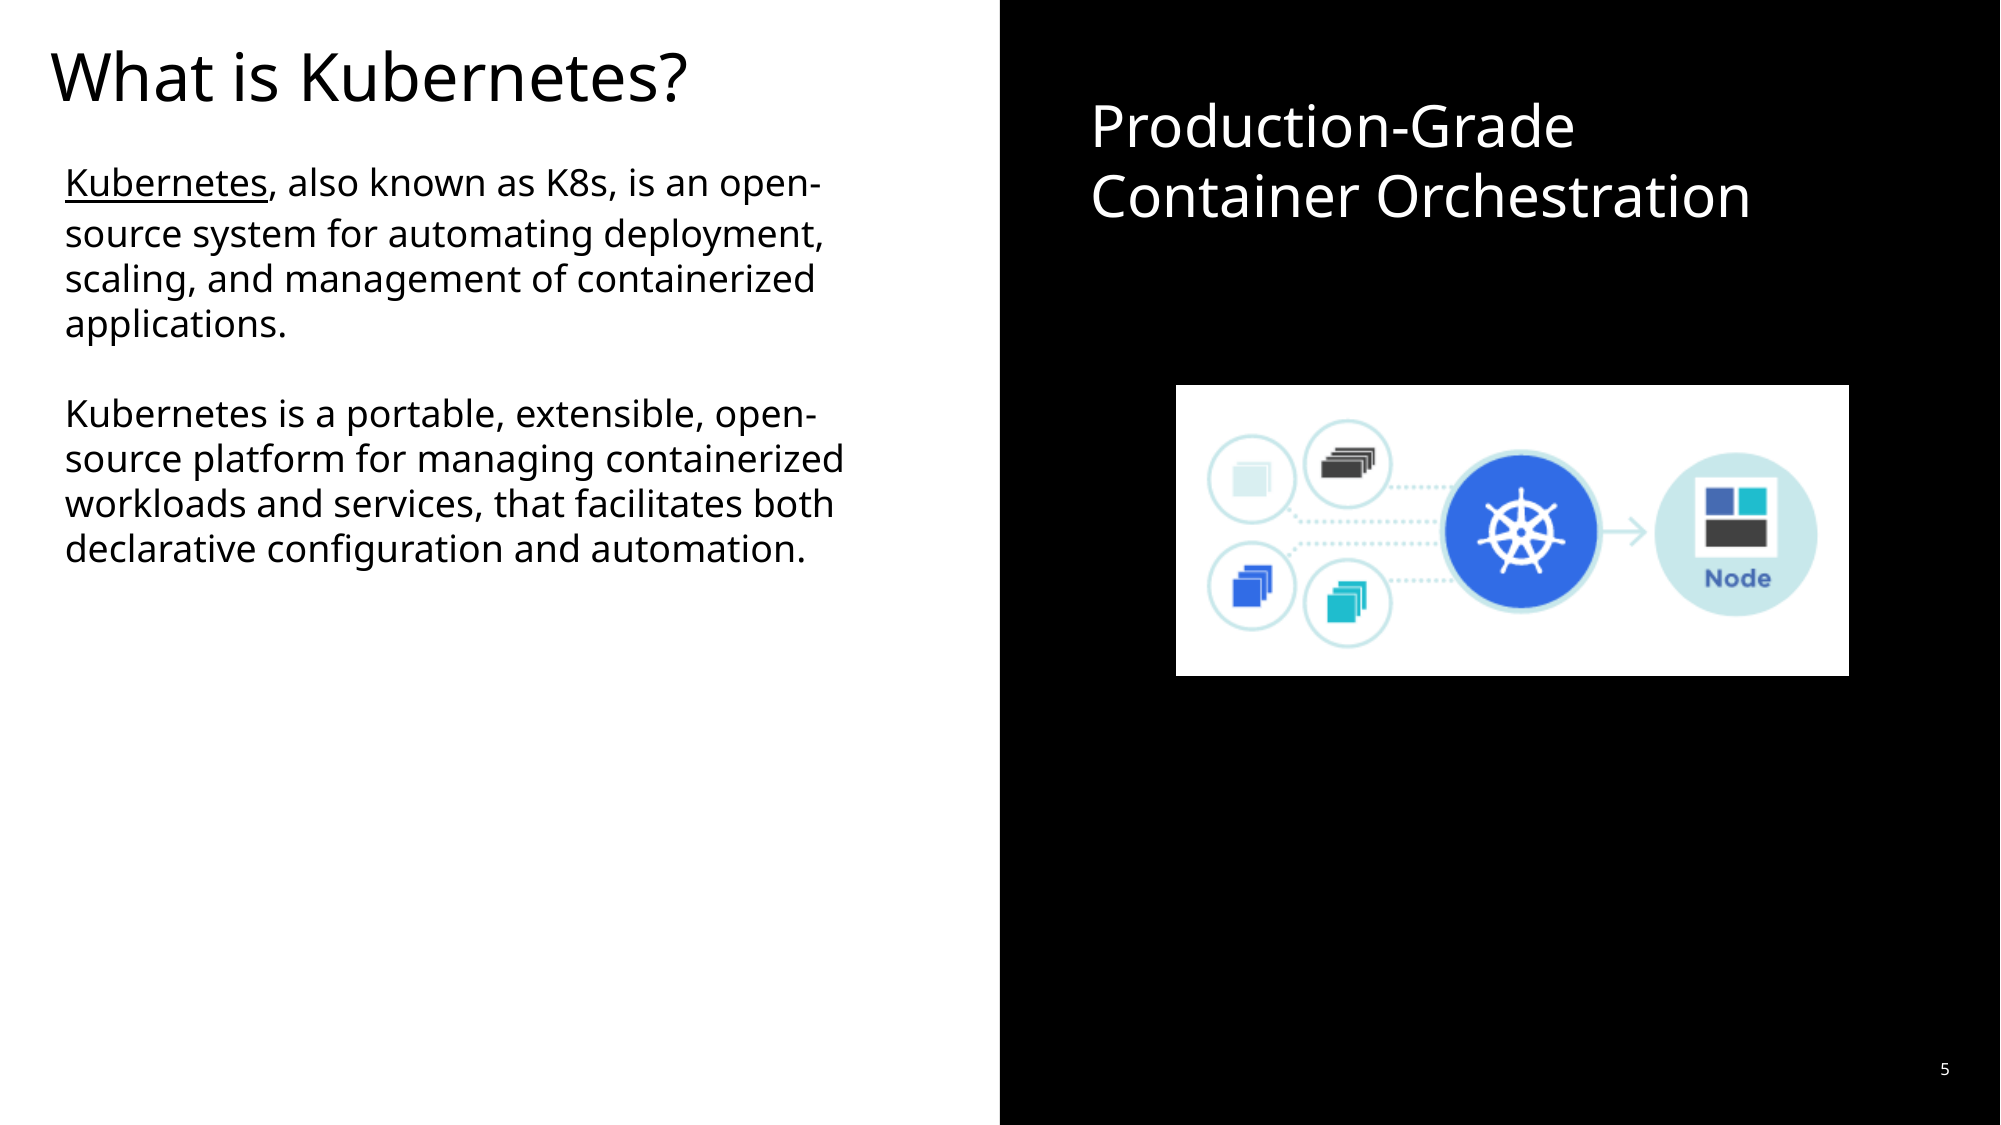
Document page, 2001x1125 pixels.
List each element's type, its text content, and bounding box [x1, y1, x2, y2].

title What is Kubernetes? [50, 43, 1000, 120]
text_box Production-Grade Container Orchestration [1075, 82, 1875, 237]
slide_number 5 [1500, 1055, 1950, 1086]
picture [1176, 385, 1849, 676]
text_box Kubernetes, also known as K8s, is an open-source system for automating deployment, scaling, and management of containerized applications. Kubernetes is a portable, extensible, open-source platform for managing containerized workloads and services, that facilitates both declarative configuration and automation. [49, 151, 950, 578]
